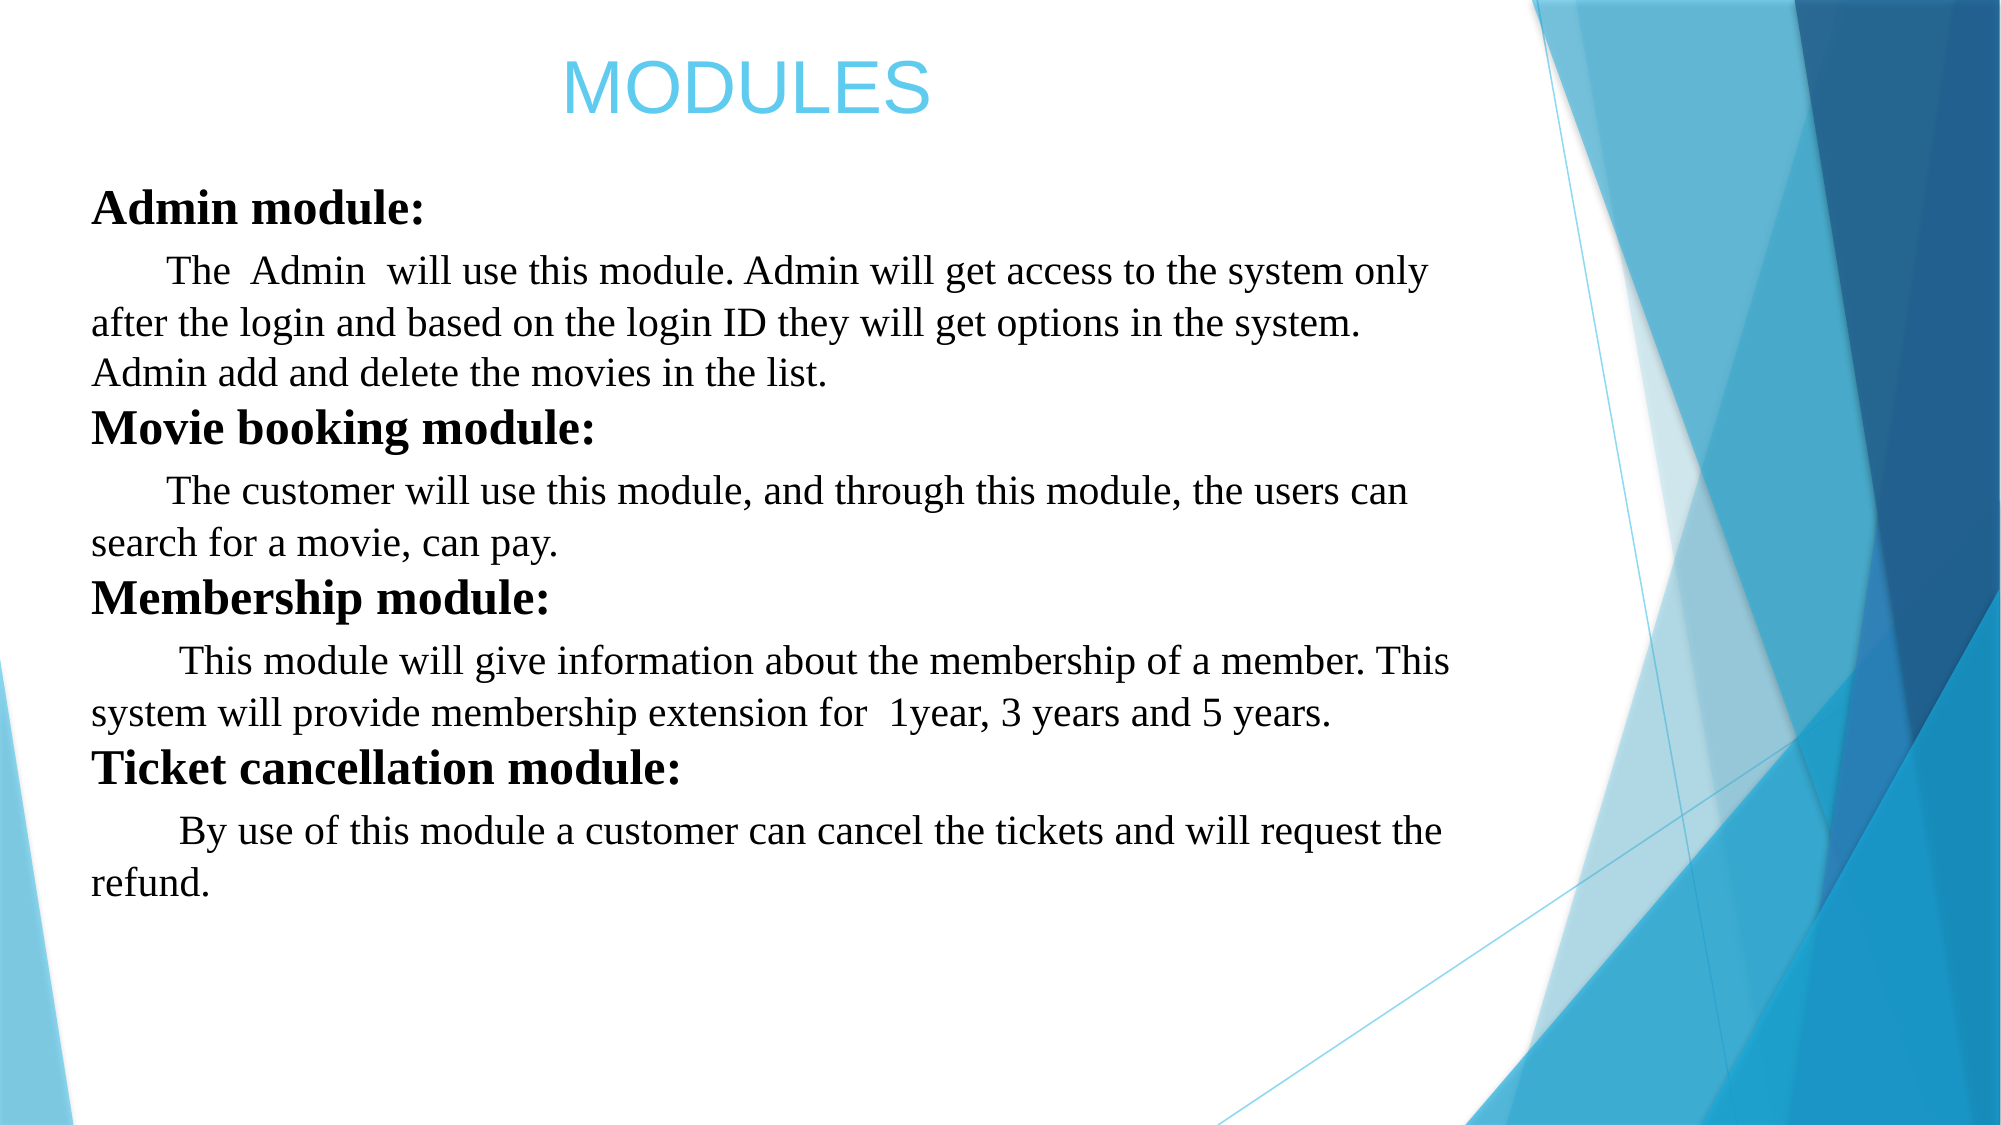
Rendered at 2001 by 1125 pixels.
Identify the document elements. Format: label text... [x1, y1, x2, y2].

text_box Admin module: The Admin will use this module. Admin will get access to the system only after the login and based on the login ID they will get options in the system. Admin add and delete the movies in the list. Movie booking module: The customer will use this module, and through this module, the users can search for a movie, can pay. Membership module: This module will give information about the membership of a member. This system will provide membership extension for 1year, 3 years and 5 years. Ticket cancellation module: By use of this module a customer can cancel the tickets and will request the refund. [76, 167, 1487, 912]
title MODULES [111, 30, 1522, 167]
list [62, 167, 1662, 990]
